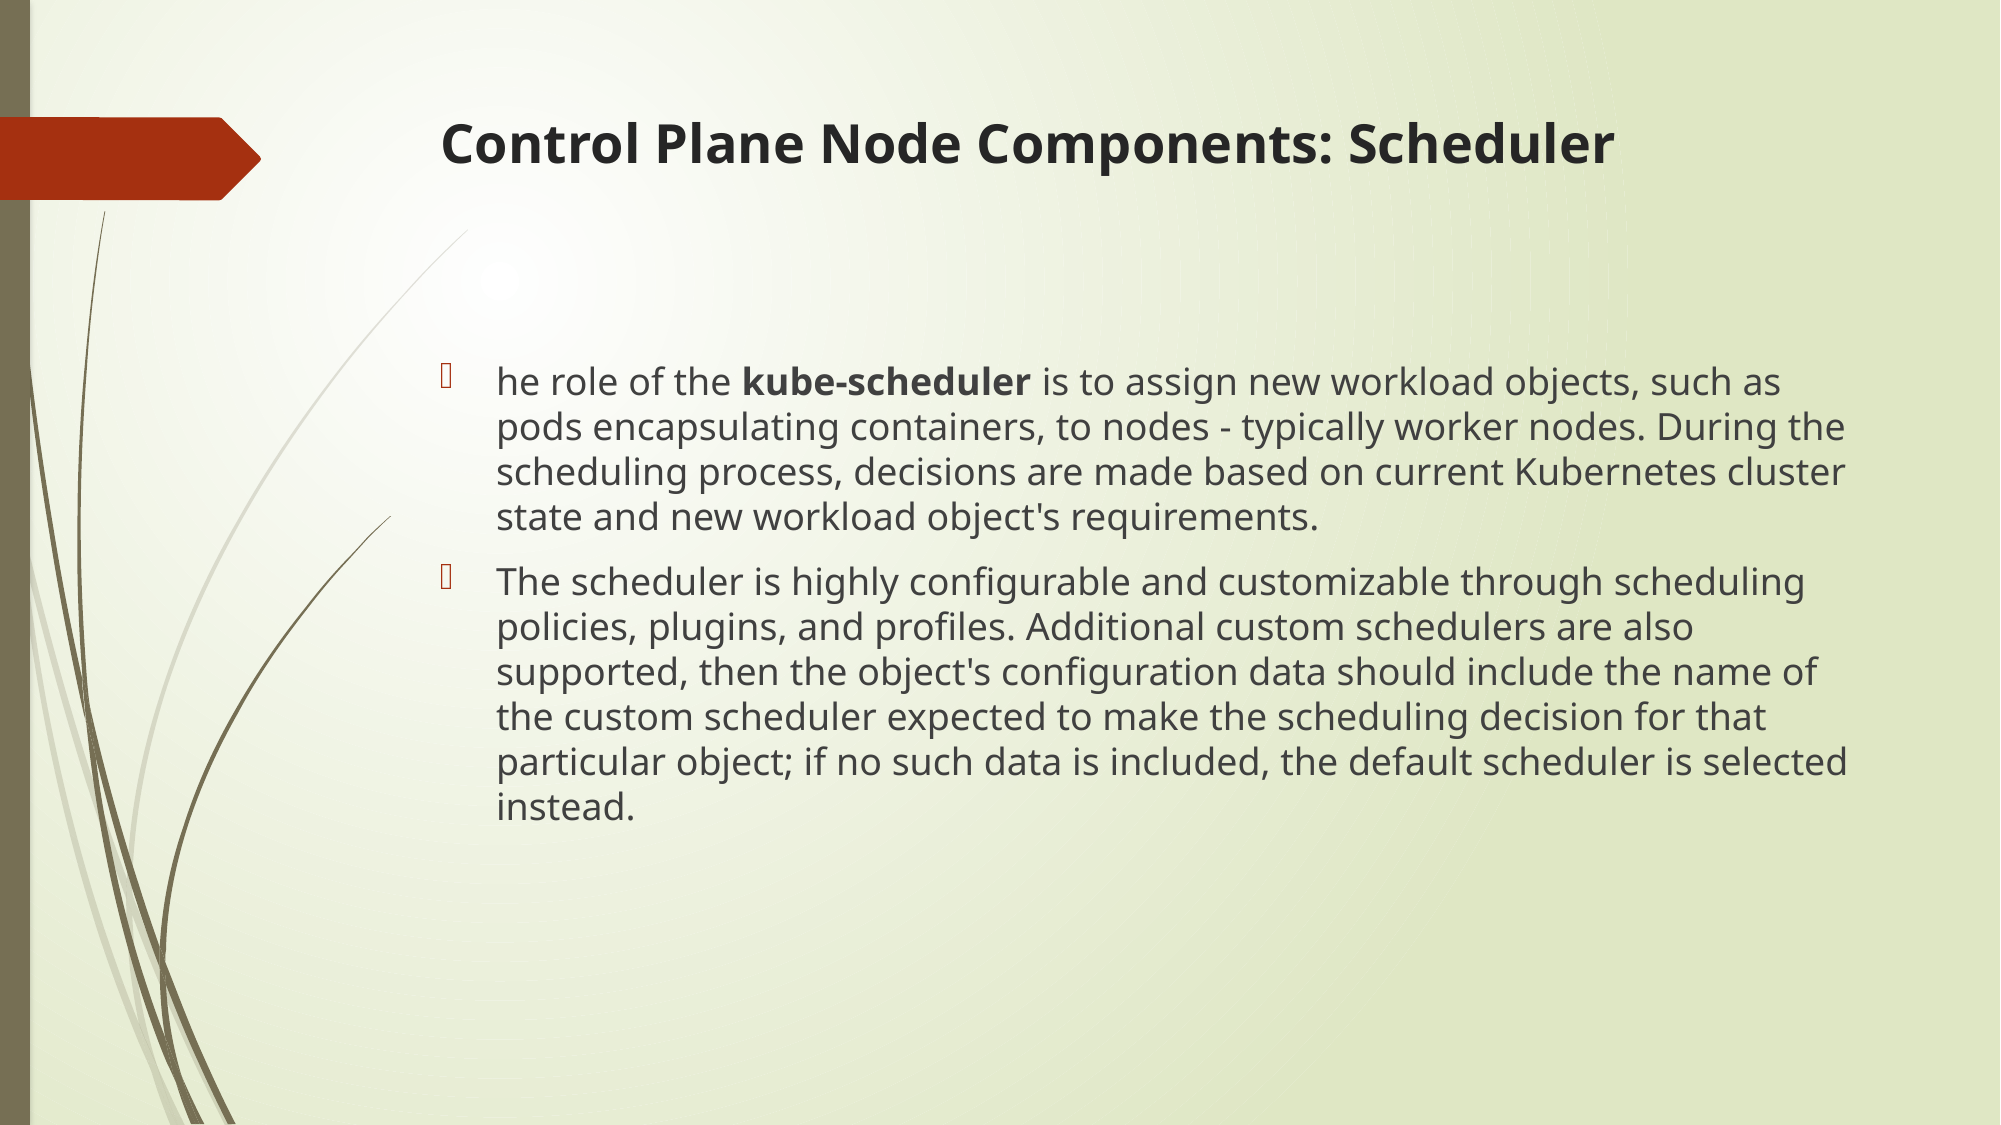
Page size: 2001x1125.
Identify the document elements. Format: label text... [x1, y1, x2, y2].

list he role of the kube-scheduler is to assign new workload objects, such as pods encapsulating containers, to nodes - typically worker nodes. During the scheduling process, decisions are made based on current Kubernetes cluster state and new workload object's requirements. The scheduler is highly configurable and customizable through scheduling policies, plugins, and profiles. Additional custom schedulers are also supported, then the object's configuration data should include the name of the custom scheduler expected to make the scheduling decision for that particular object; if no such data is included, the default scheduler is selected instead. [424, 350, 1888, 970]
title Control Plane Node Components: Scheduler [425, 102, 1888, 313]
